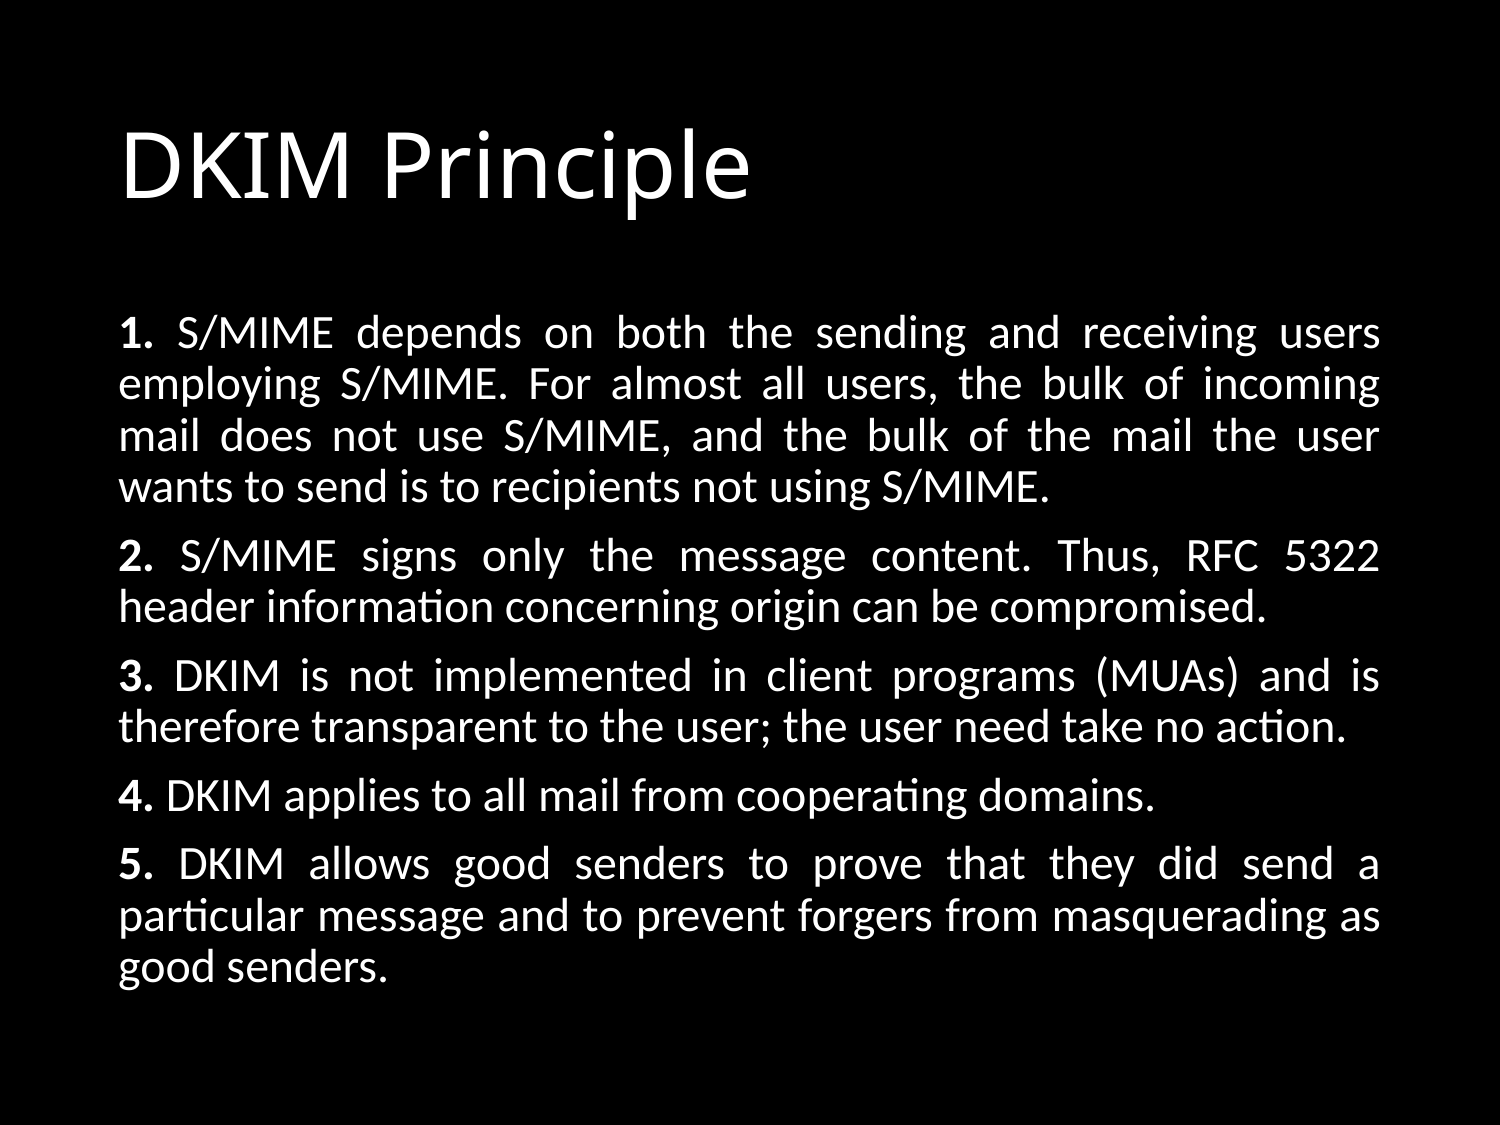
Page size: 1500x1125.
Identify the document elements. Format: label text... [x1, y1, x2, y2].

title DKIM Principle [103, 59, 1397, 278]
list 1. S/MIME depends on both the sending and receiving users employing S/MIME. For almost all users, the bulk of incoming mail does not use S/MIME, and the bulk of the mail the user wants to send is to recipients not using S/MIME. 2. S/MIME signs only the message content. Thus, RFC 5322 header information concerning origin can be compromised. 3. DKIM is not implemented in client programs (MUAs) and is therefore transparent to the user; the user need take no action. 4. DKIM applies to all mail from cooperating domains. 5. DKIM allows good senders to prove that they did send a particular message and to prevent forgers from masquerading as good senders. [103, 299, 1397, 1014]
